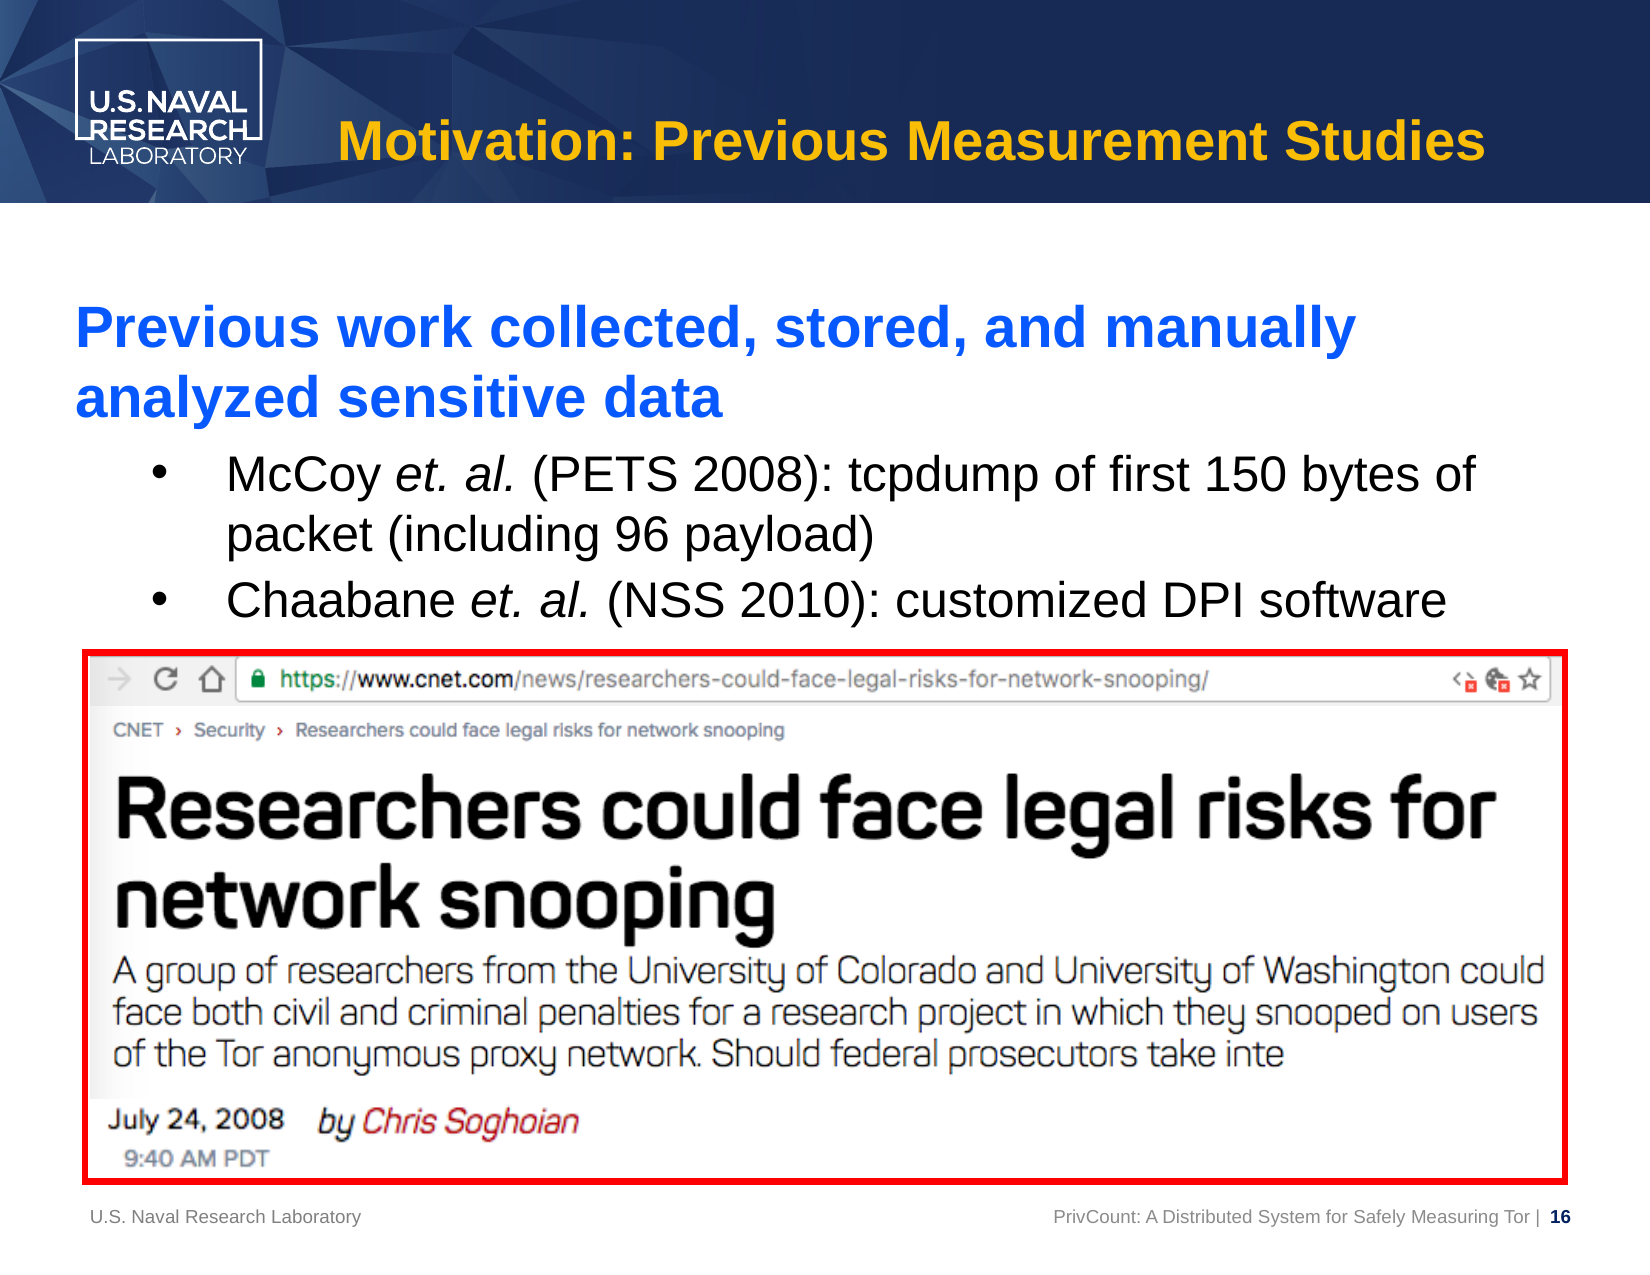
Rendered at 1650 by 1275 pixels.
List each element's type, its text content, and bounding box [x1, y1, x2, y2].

list Previous work collected, stored, and manually analyzed sensitive data McCoy et. al. (PETS 2008): tcpdump of first 150 bytes of packet (including 96 payload) Chaabane et. al. (NSS 2010): customized DPI software [75, 289, 1572, 1152]
title Motivation: Previous Measurement Studies [337, 104, 1538, 180]
slide_number PrivCount: A Distributed System for Safely Measuring Tor | 16 [1012, 1181, 1572, 1250]
picture [0, 0, 1650, 203]
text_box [84, 652, 1566, 1182]
footer U.S. Naval Research Laboratory [75, 1181, 632, 1250]
